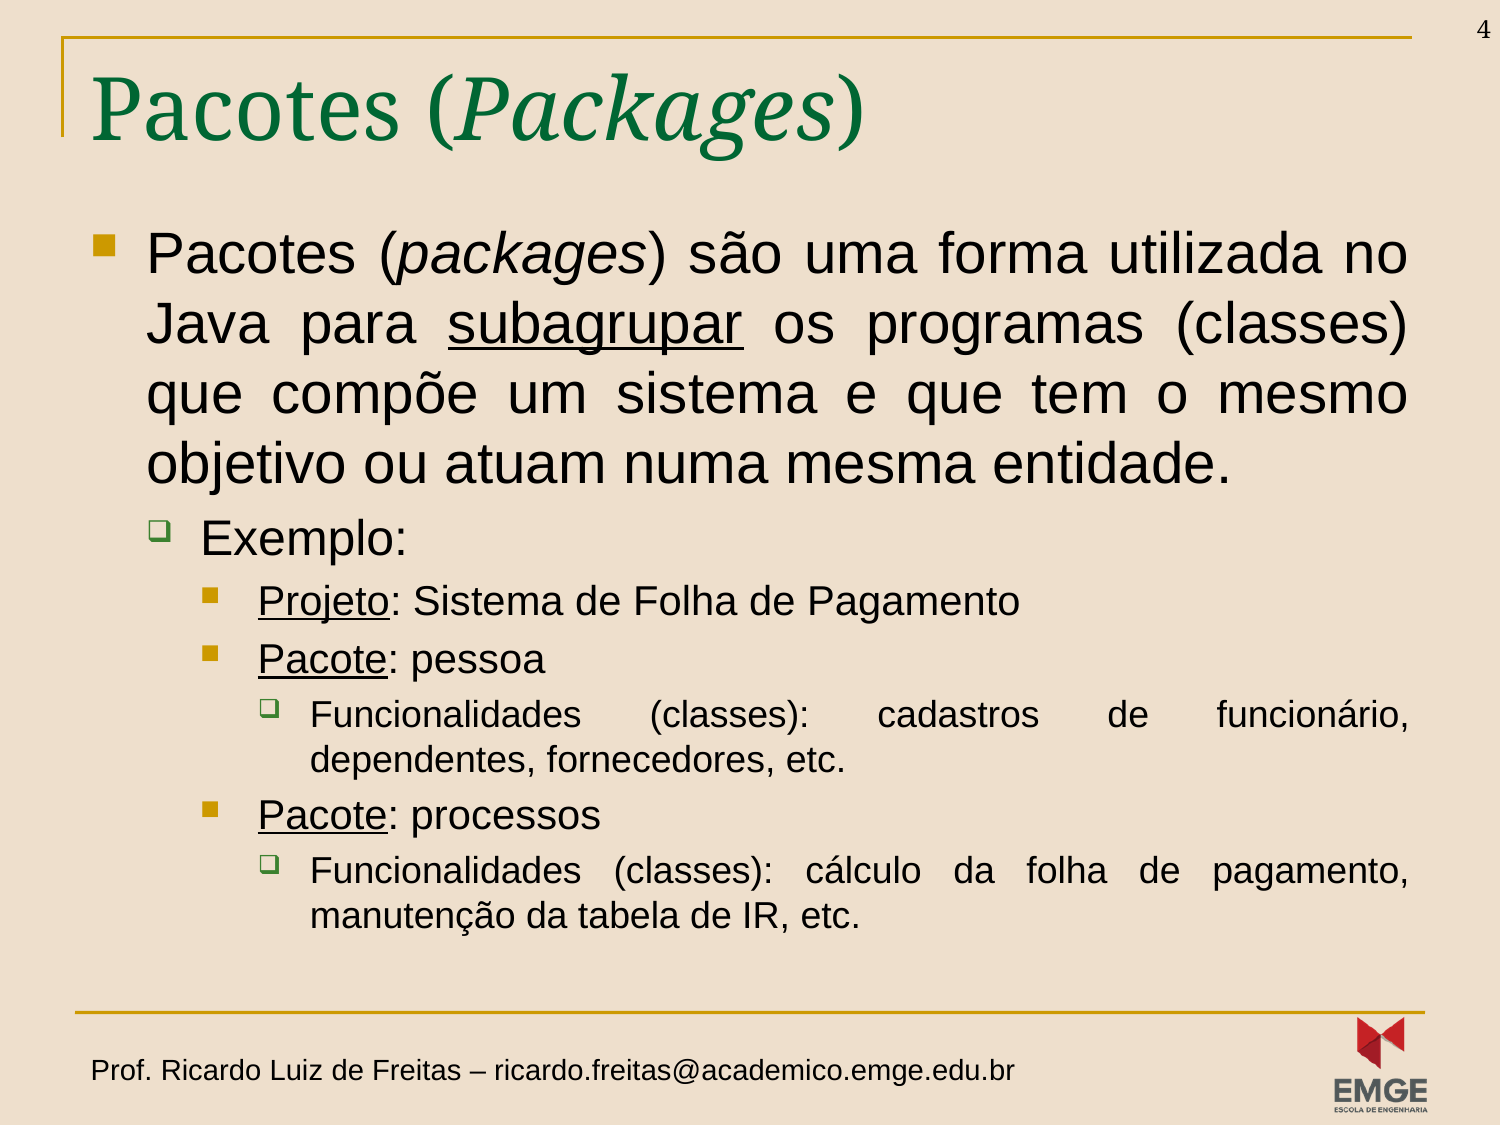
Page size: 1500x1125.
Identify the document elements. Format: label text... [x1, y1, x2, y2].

title Pacotes (Packages) [75, 45, 1425, 208]
picture [1328, 1012, 1433, 1116]
list Pacotes (packages) são uma forma utilizada no Java para subagrupar os programas (classes) que compõe um sistema e que tem o mesmo objetivo ou atuam numa mesma entidade. Exemplo: Projeto: Sistema de Folha de Pagamento Pacote: pessoa Funcionalidades (classes): cadastros de funcionário, dependentes, fornecedores, etc. Pacote: processos Funcionalidades (classes): cálculo da folha de pagamento, manutenção da tabela de IR, etc. [75, 208, 1425, 988]
slide_number 4 [1392, 0, 1500, 55]
